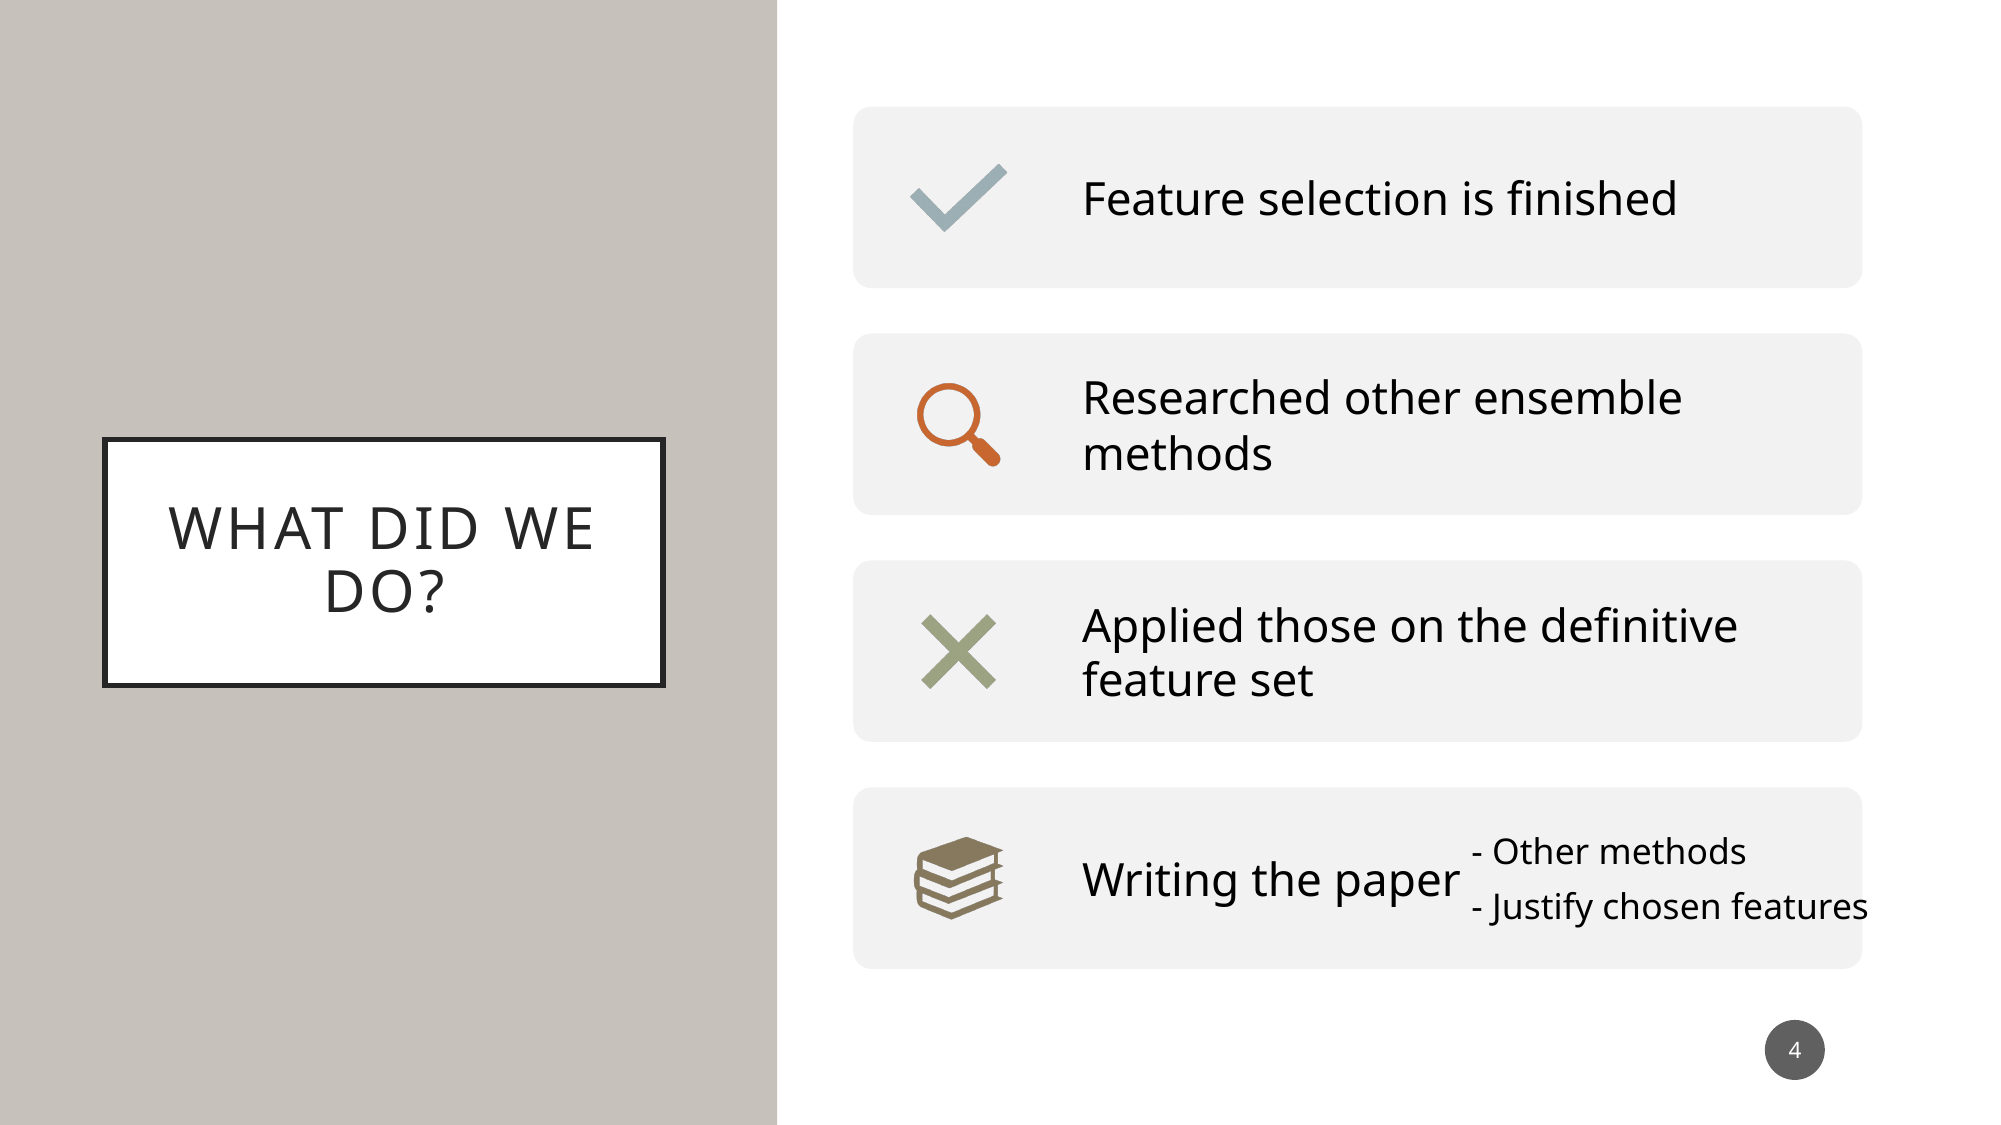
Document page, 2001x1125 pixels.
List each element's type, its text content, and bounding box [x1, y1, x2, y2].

text_box [779, 0, 2000, 1125]
text_box [0, 0, 778, 1125]
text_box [885, 104, 1895, 971]
slide_number 4 [1764, 1019, 1825, 1080]
title What did we do? [102, 437, 666, 688]
